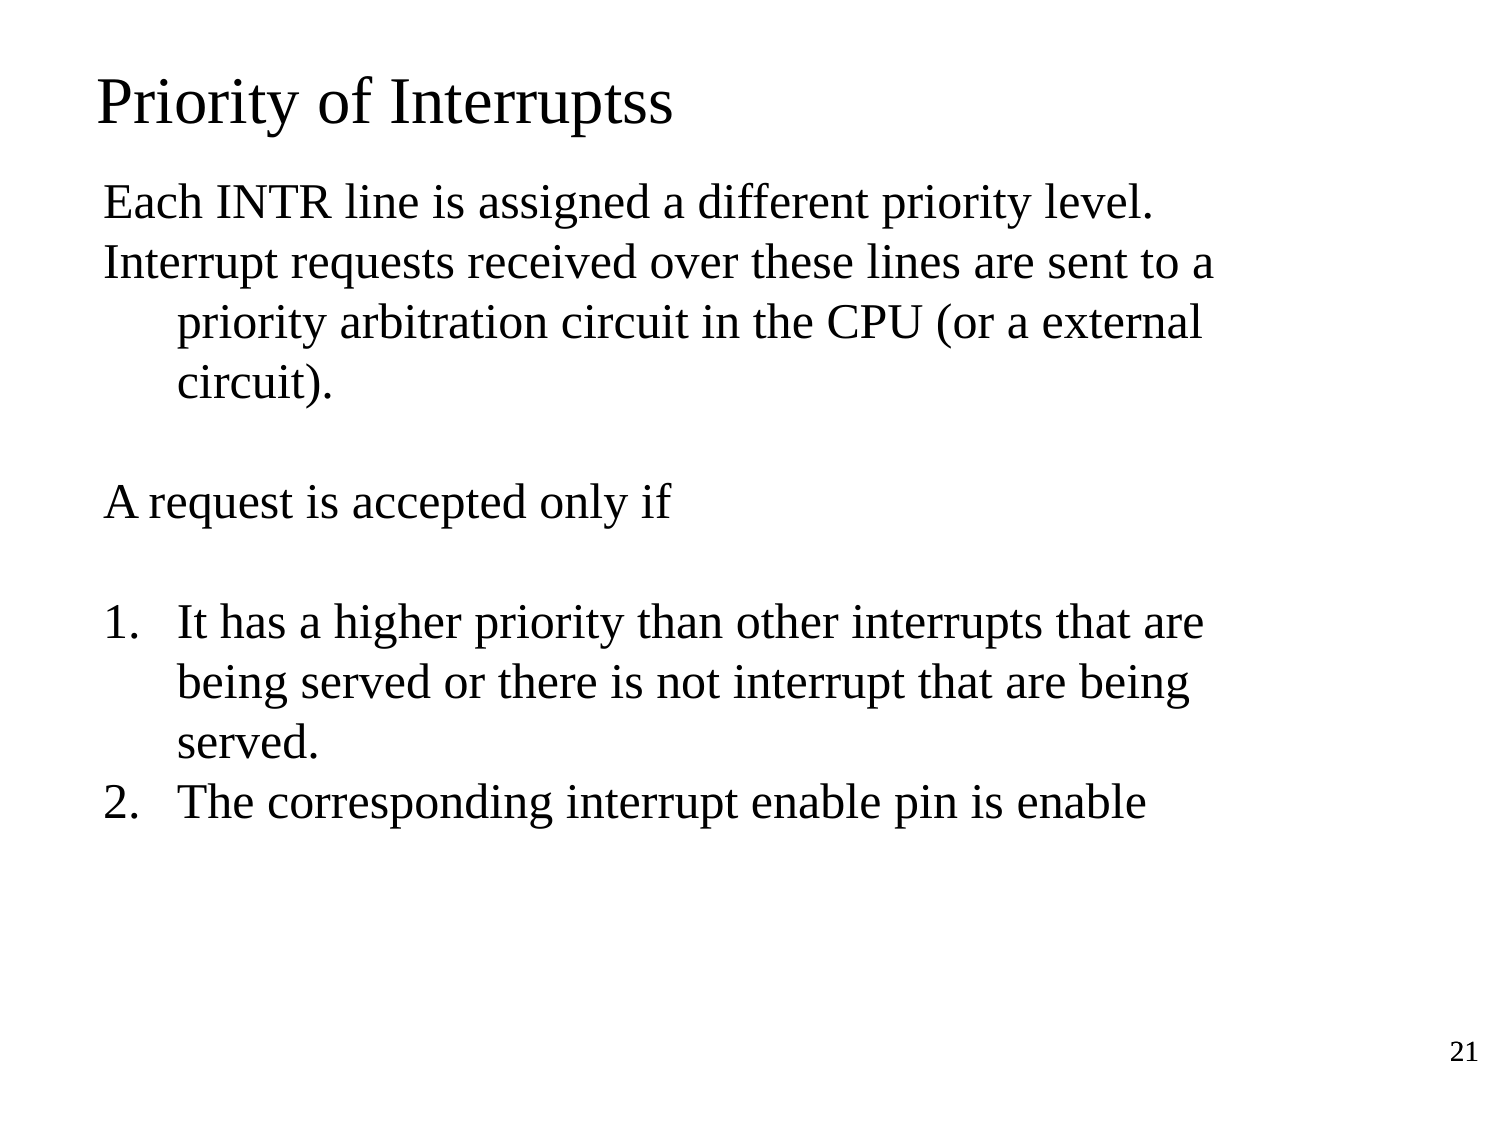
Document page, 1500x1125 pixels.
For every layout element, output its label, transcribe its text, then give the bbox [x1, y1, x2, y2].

title Priority of Interruptss [64, 66, 1447, 128]
text_box Each INTR line is assigned a different priority level. Interrupt requests received over these lines are sent to a priority arbitration circuit in the CPU (or a external circuit). A request is accepted only if 1. It has a higher priority than other interrupts that are being served or there is not interrupt that are being served. 2. The corresponding interrupt enable pin is enable [88, 160, 1291, 418]
text_box Each INTR line is assigned a different priority level. Interrupt requests received over these lines are sent to a priority arbitration circuit in the CPU (or a external circuit). A request is accepted only if 1. It has a higher priority than other interrupts that are being served or there is not interrupt that are being served. 2. The corresponding interrupt enable pin is enable [88, 419, 1291, 1125]
slide_number 21 [1181, 1024, 1495, 1101]
